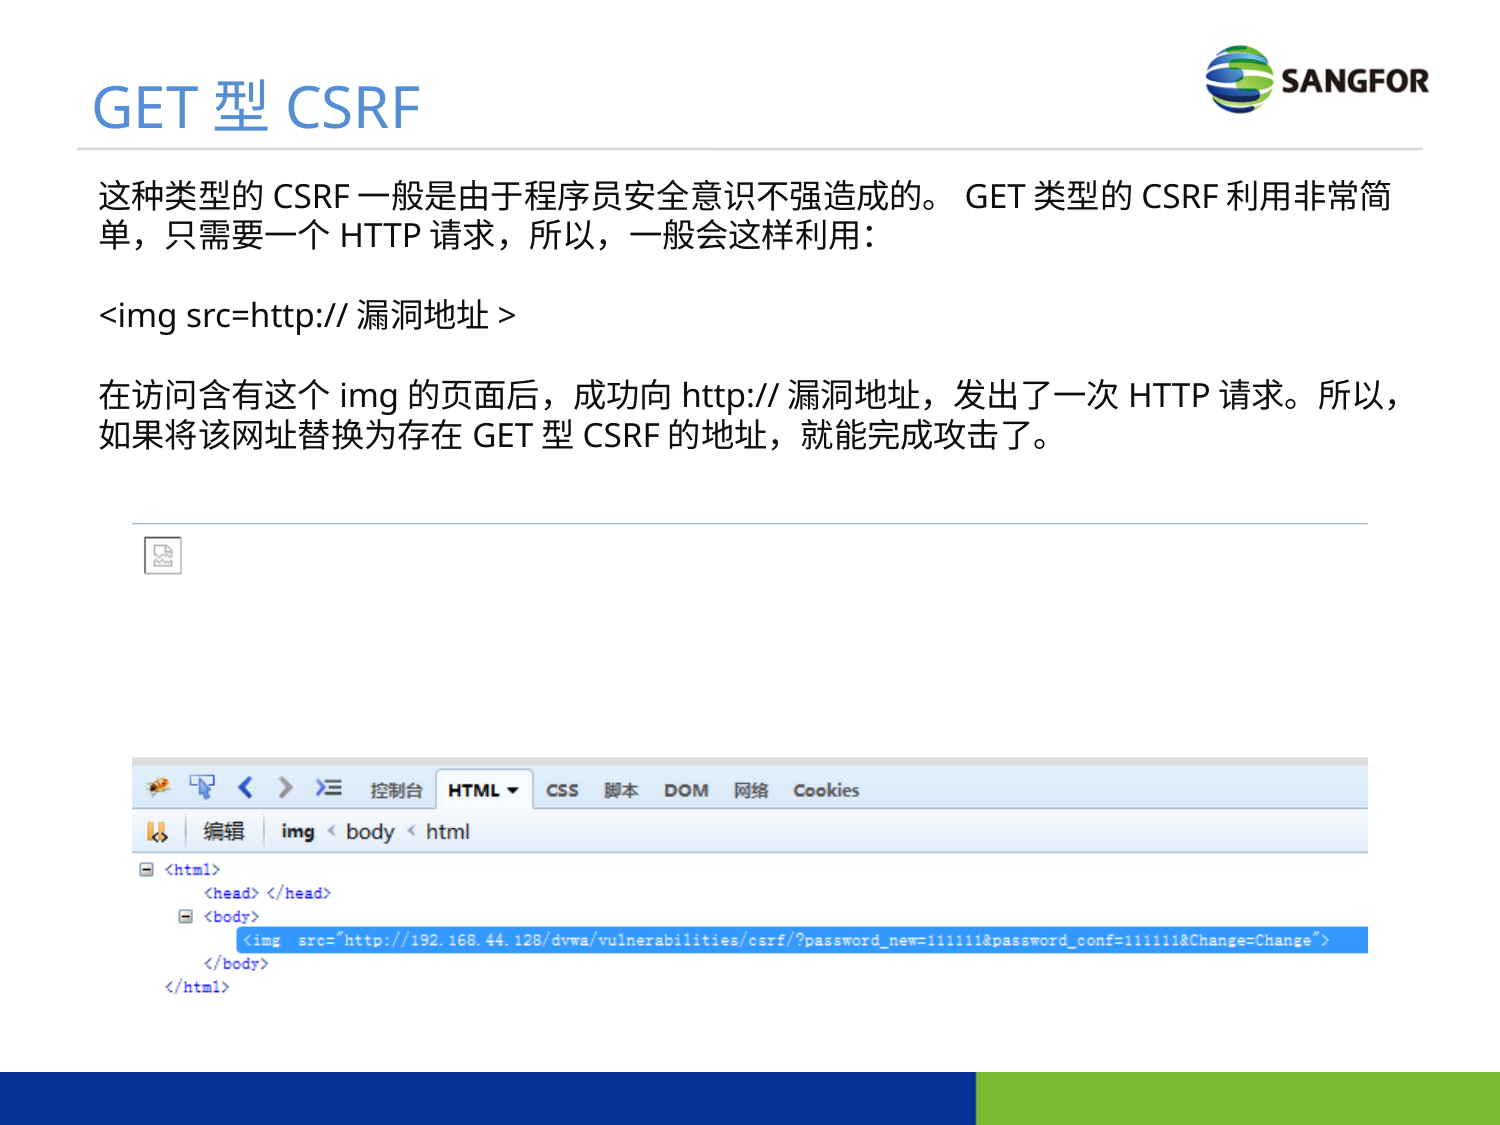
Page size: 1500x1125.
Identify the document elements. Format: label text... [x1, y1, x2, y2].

picture [132, 522, 1368, 1013]
picture [0, 1069, 1500, 1125]
text_box GET型CSRF [76, 63, 1172, 148]
text_box 这种类型的CSRF一般是由于程序员安全意识不强造成的。GET类型的CSRF利用非常简单，只需要一个HTTP请求，所以，一般会这样利用： <img src=http://漏洞地址> 在访问含有这个img的页面后，成功向http://漏洞地址，发出了一次HTTP请求。所以，如果将该网址替换为存在GET型CSRF的地址，就能完成攻击了。 [83, 167, 1417, 462]
picture [1198, 42, 1437, 119]
